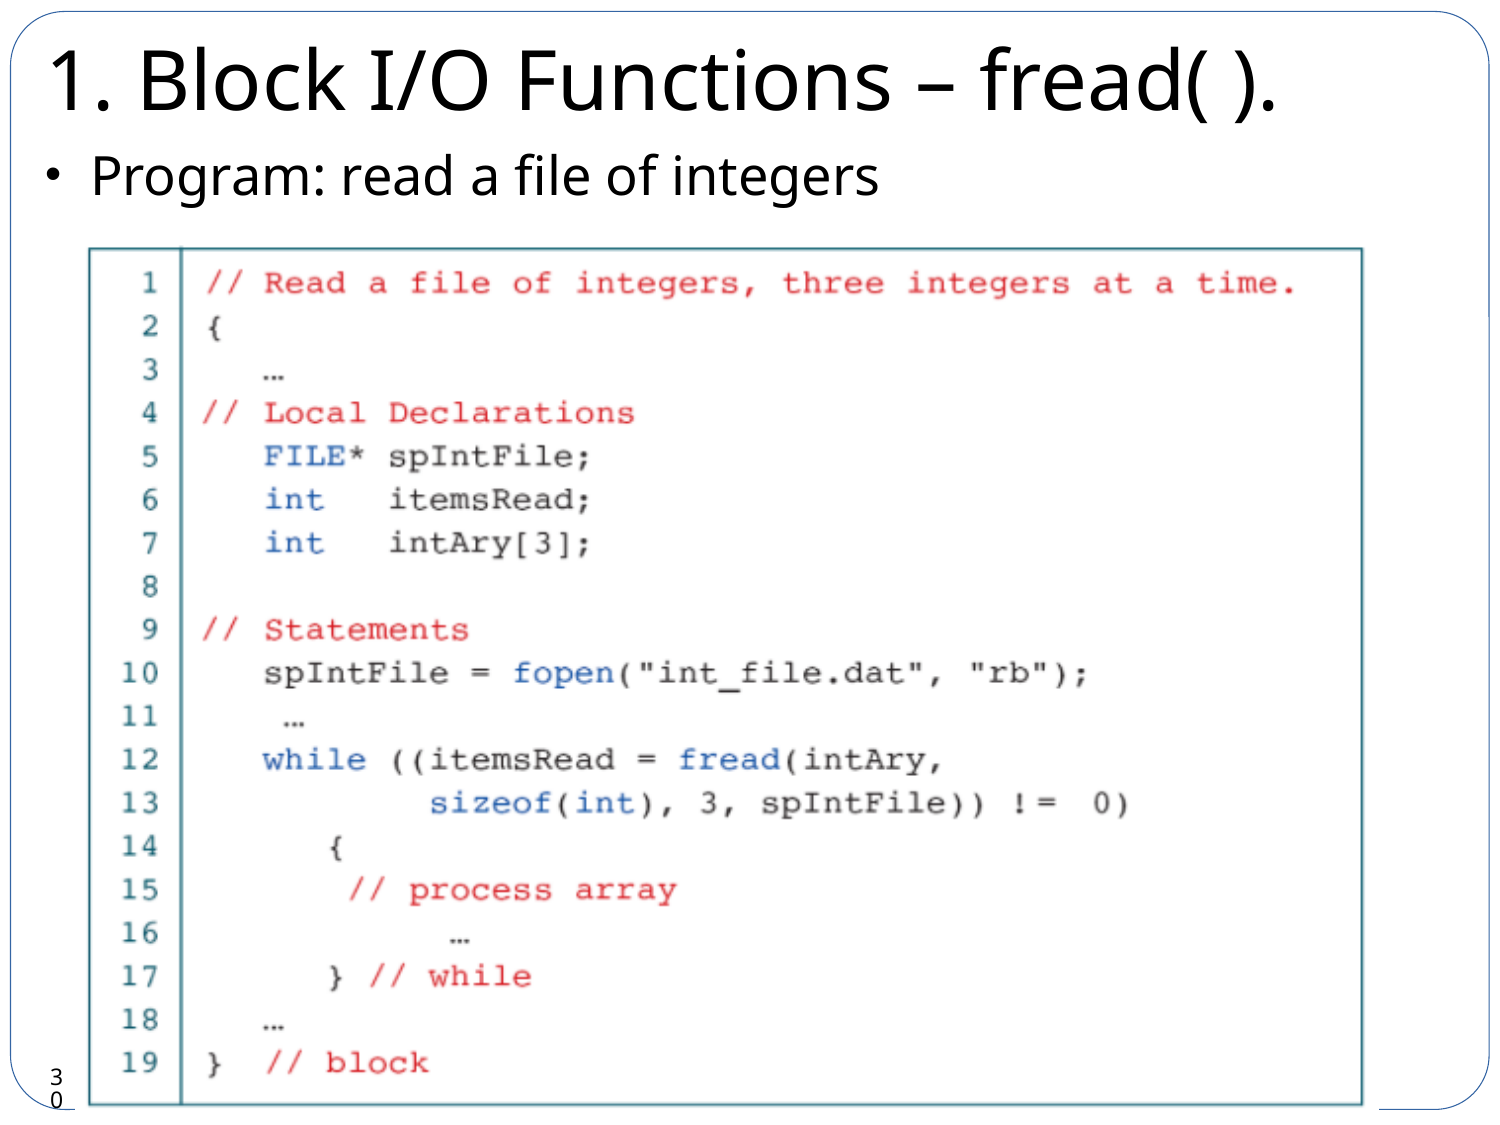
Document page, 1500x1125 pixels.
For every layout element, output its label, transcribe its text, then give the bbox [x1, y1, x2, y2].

list Program: read a file of integers [36, 133, 1463, 1125]
slide_number 30 [49, 1064, 68, 1093]
picture [74, 244, 1379, 1118]
title 1. Block I/O Functions – fread( ). [36, 0, 1463, 133]
